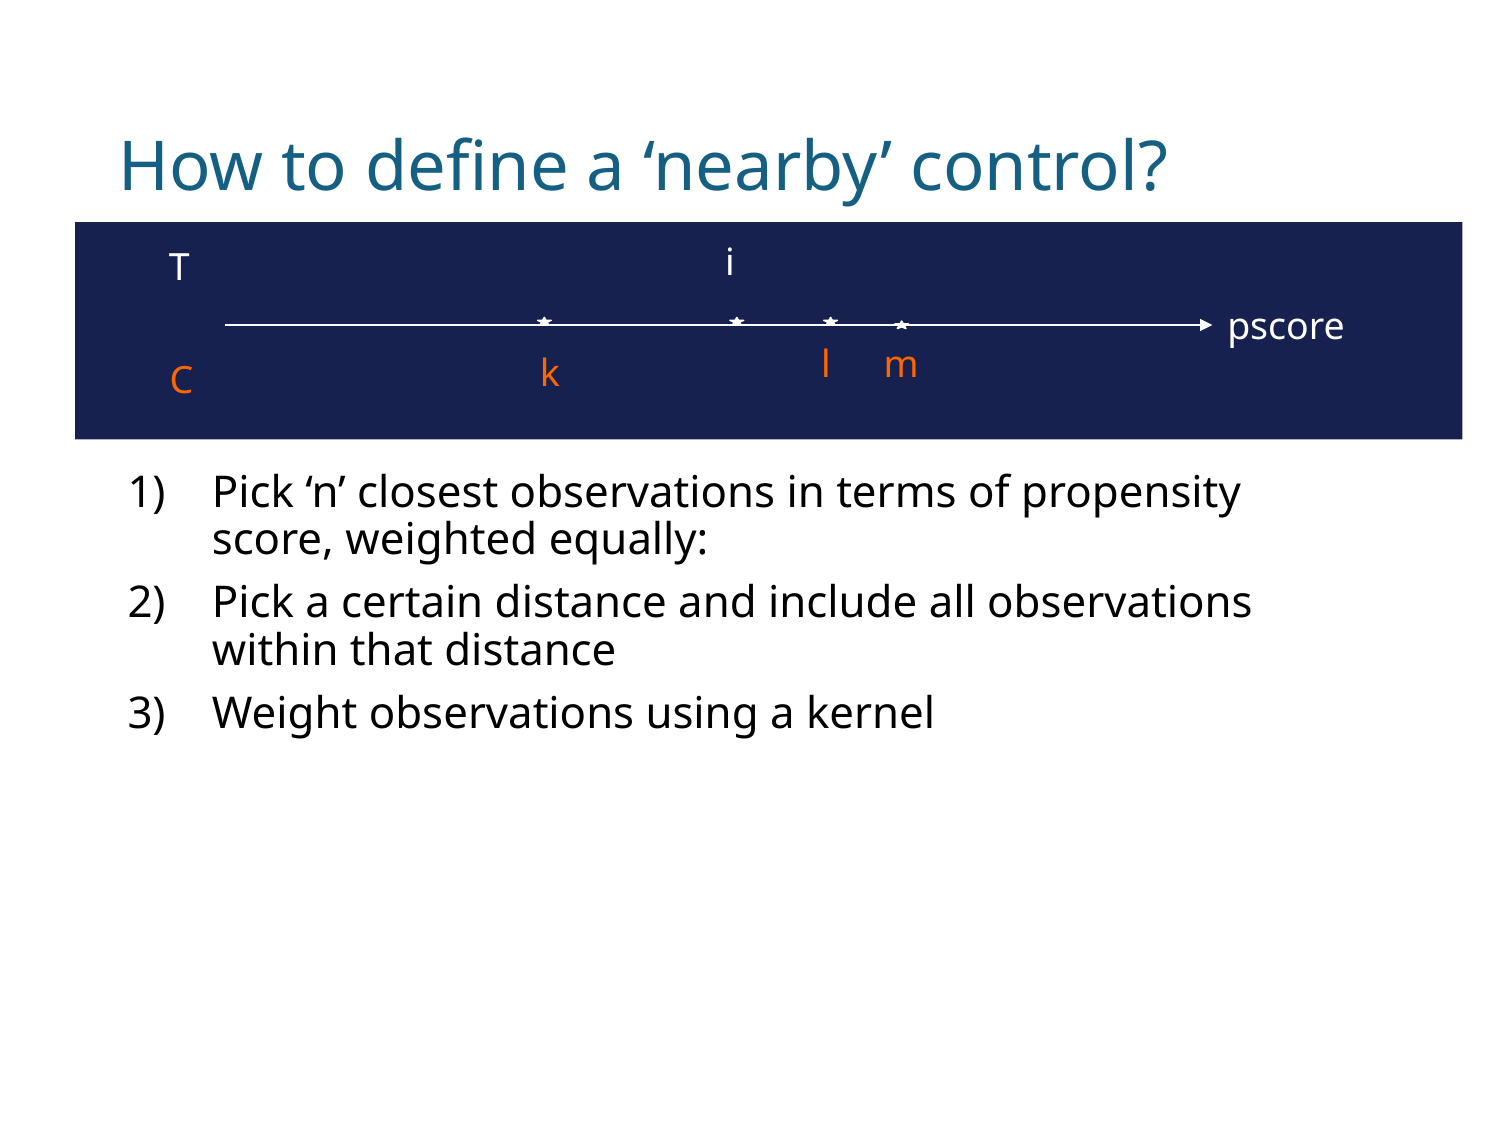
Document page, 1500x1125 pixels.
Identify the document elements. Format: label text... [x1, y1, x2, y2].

text_box k [524, 341, 588, 402]
text_box i [710, 230, 773, 291]
text_box [729, 317, 744, 324]
text_box [537, 317, 552, 324]
text_box pscore [1212, 294, 1388, 354]
text_box [823, 317, 838, 324]
text_box T [154, 235, 217, 296]
text_box [75, 222, 1463, 440]
text_box l [806, 332, 868, 392]
text_box m [868, 332, 932, 392]
text_box C [154, 349, 218, 409]
title How to define a ‘nearby’ control? [103, 59, 1397, 278]
